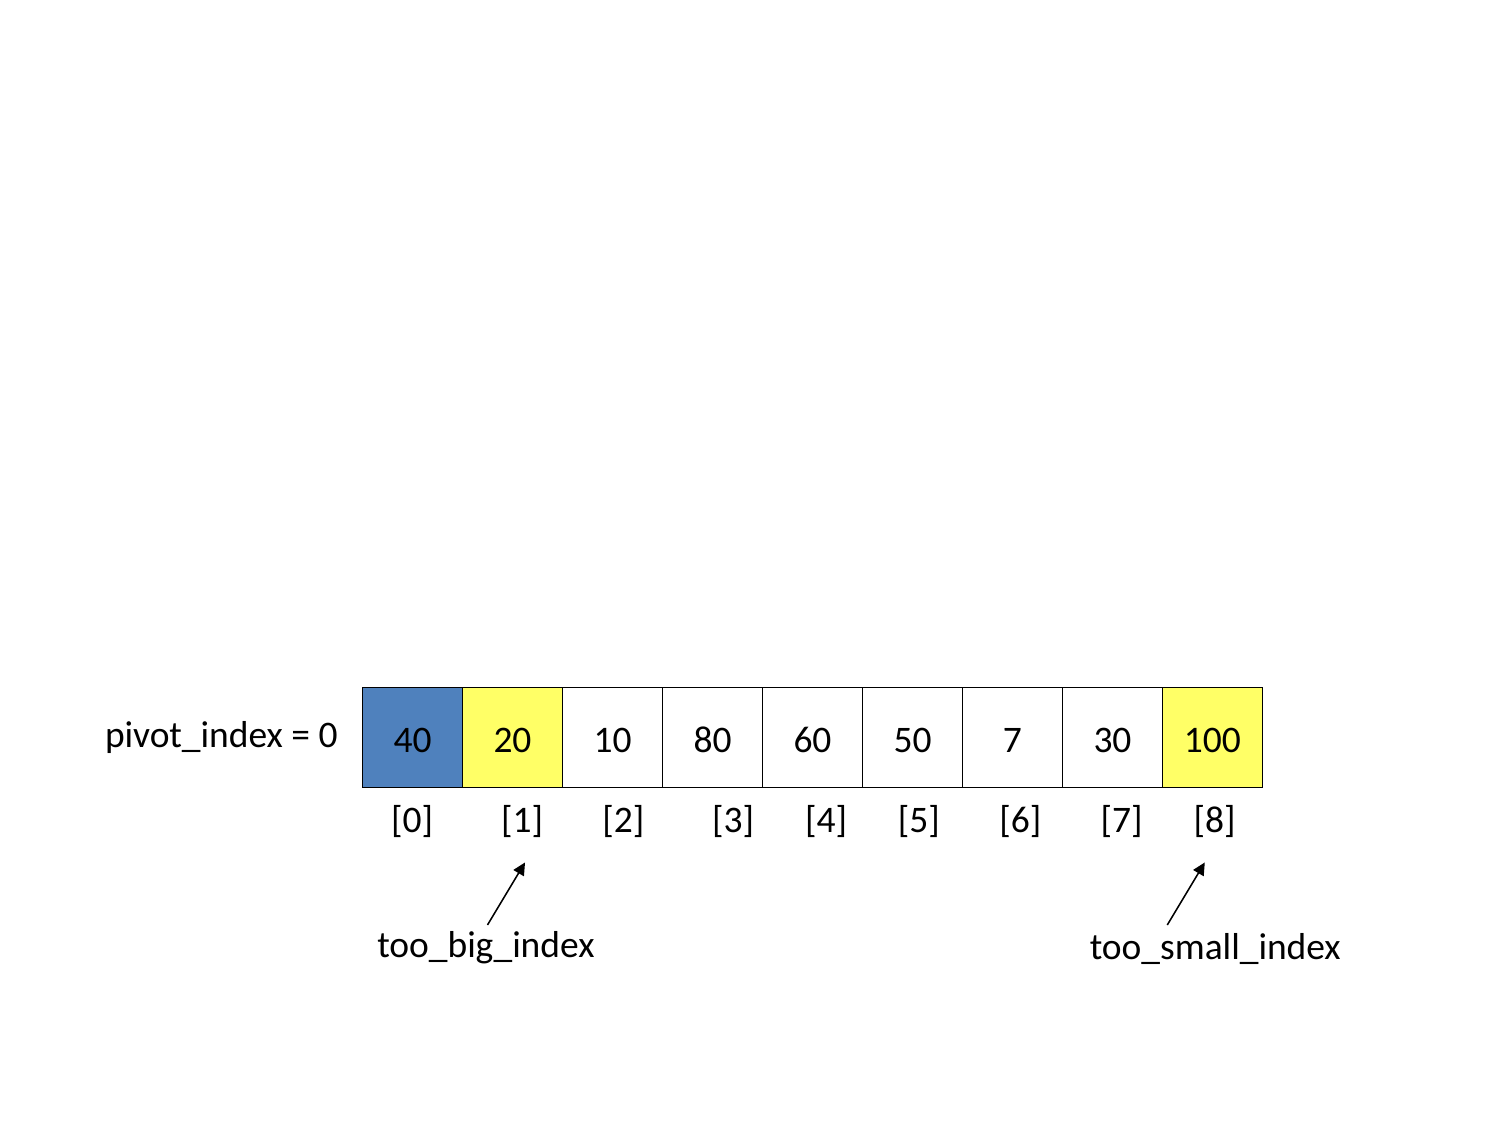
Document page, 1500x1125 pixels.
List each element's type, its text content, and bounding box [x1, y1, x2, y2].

text_box [487, 862, 526, 926]
text_box 80 [662, 687, 762, 787]
text_box 40 [362, 687, 462, 788]
text_box 30 [1062, 687, 1162, 787]
text_box 100 [1162, 687, 1263, 788]
text_box 10 [562, 687, 662, 787]
text_box too_big_index [362, 912, 838, 973]
text_box 60 [762, 687, 862, 787]
text_box too_small_index [1074, 914, 1425, 975]
text_box pivot_index = 0 [90, 702, 353, 762]
text_box 7 [962, 687, 1062, 787]
text_box [1167, 862, 1205, 926]
text_box [0] [1] [2] [3] [4] [5] [6] [7] [8] [376, 787, 1252, 848]
text_box 20 [462, 687, 562, 787]
text_box 50 [862, 687, 962, 787]
